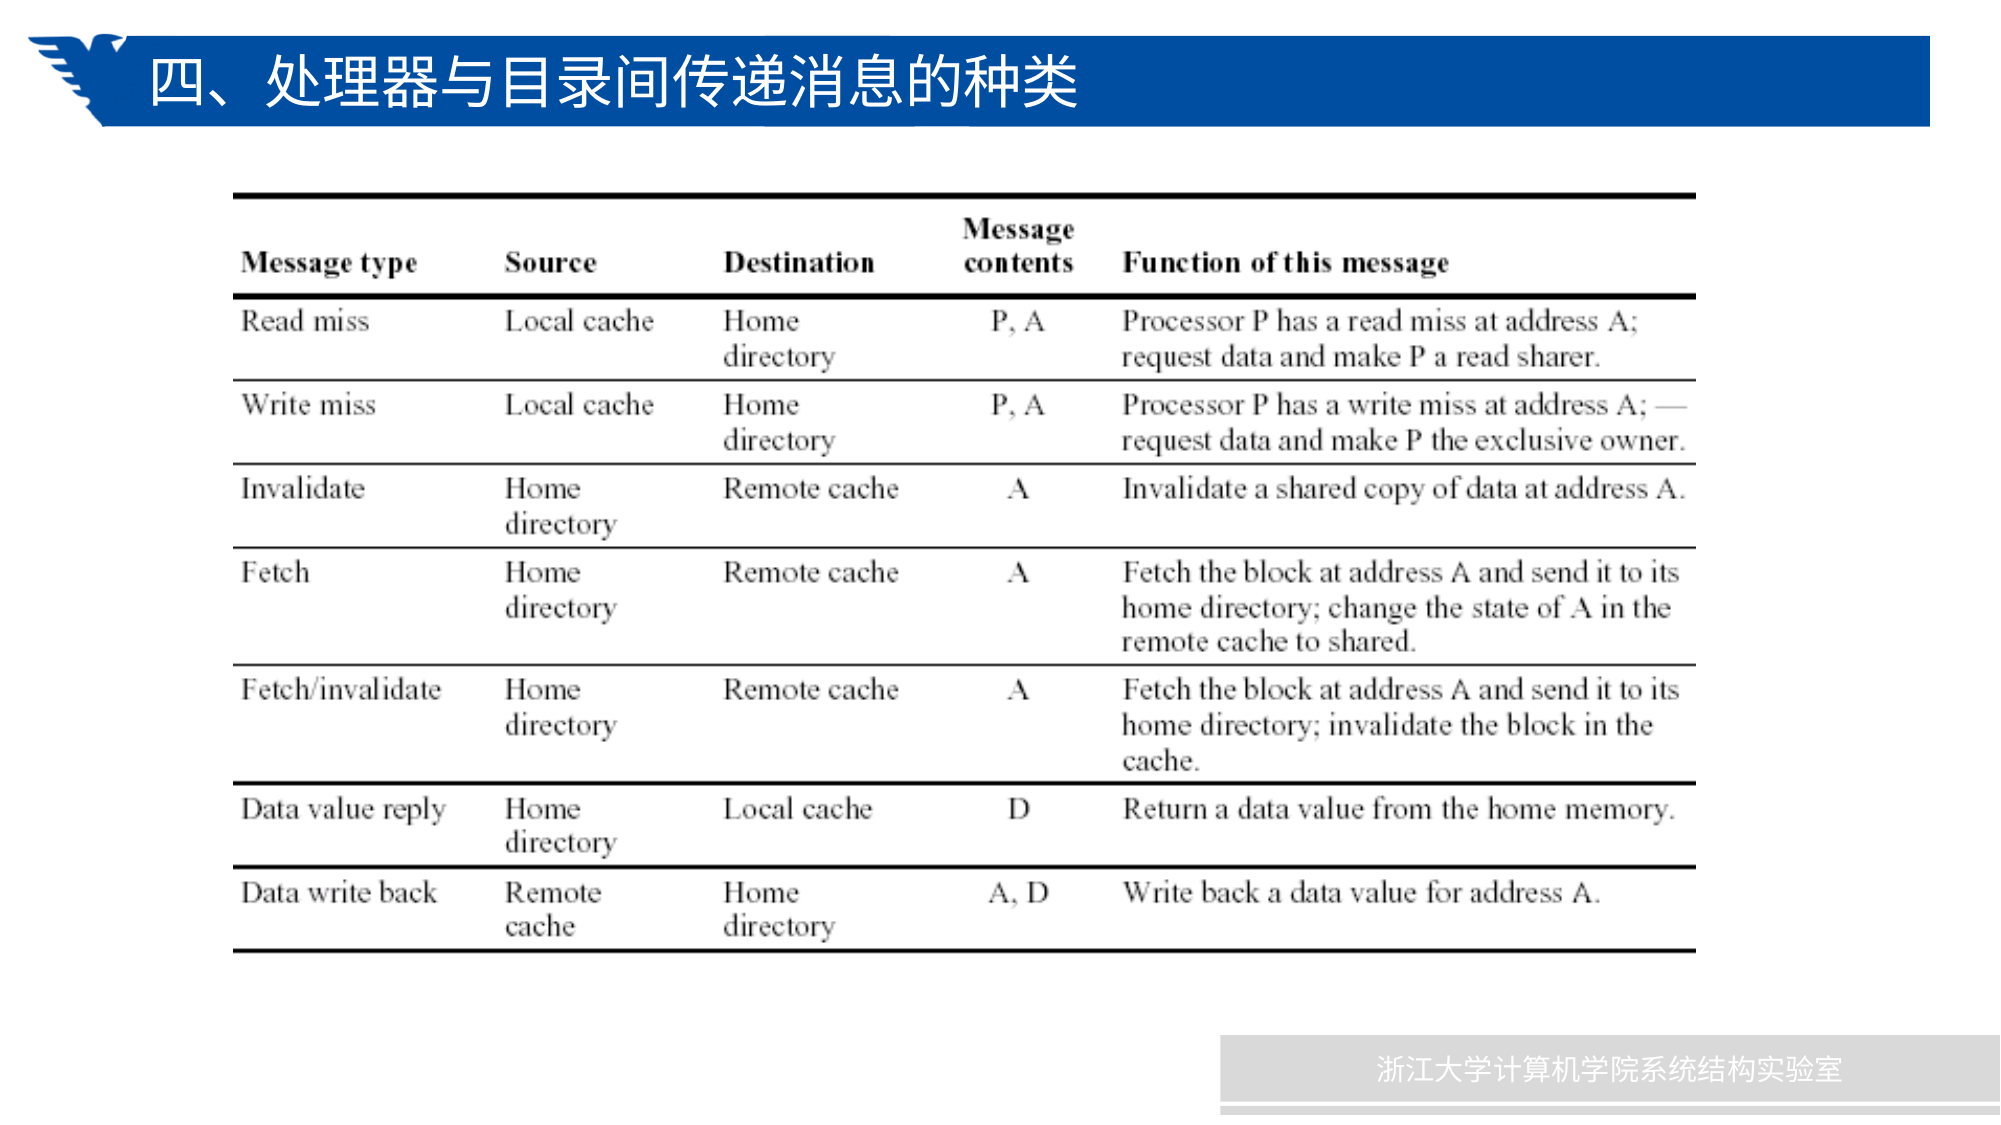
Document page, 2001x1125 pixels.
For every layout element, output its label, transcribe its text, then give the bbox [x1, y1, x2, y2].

title 四、处理器与目录间传递消息的种类 [133, 37, 1796, 188]
picture [233, 187, 1697, 967]
picture [7, 19, 197, 127]
